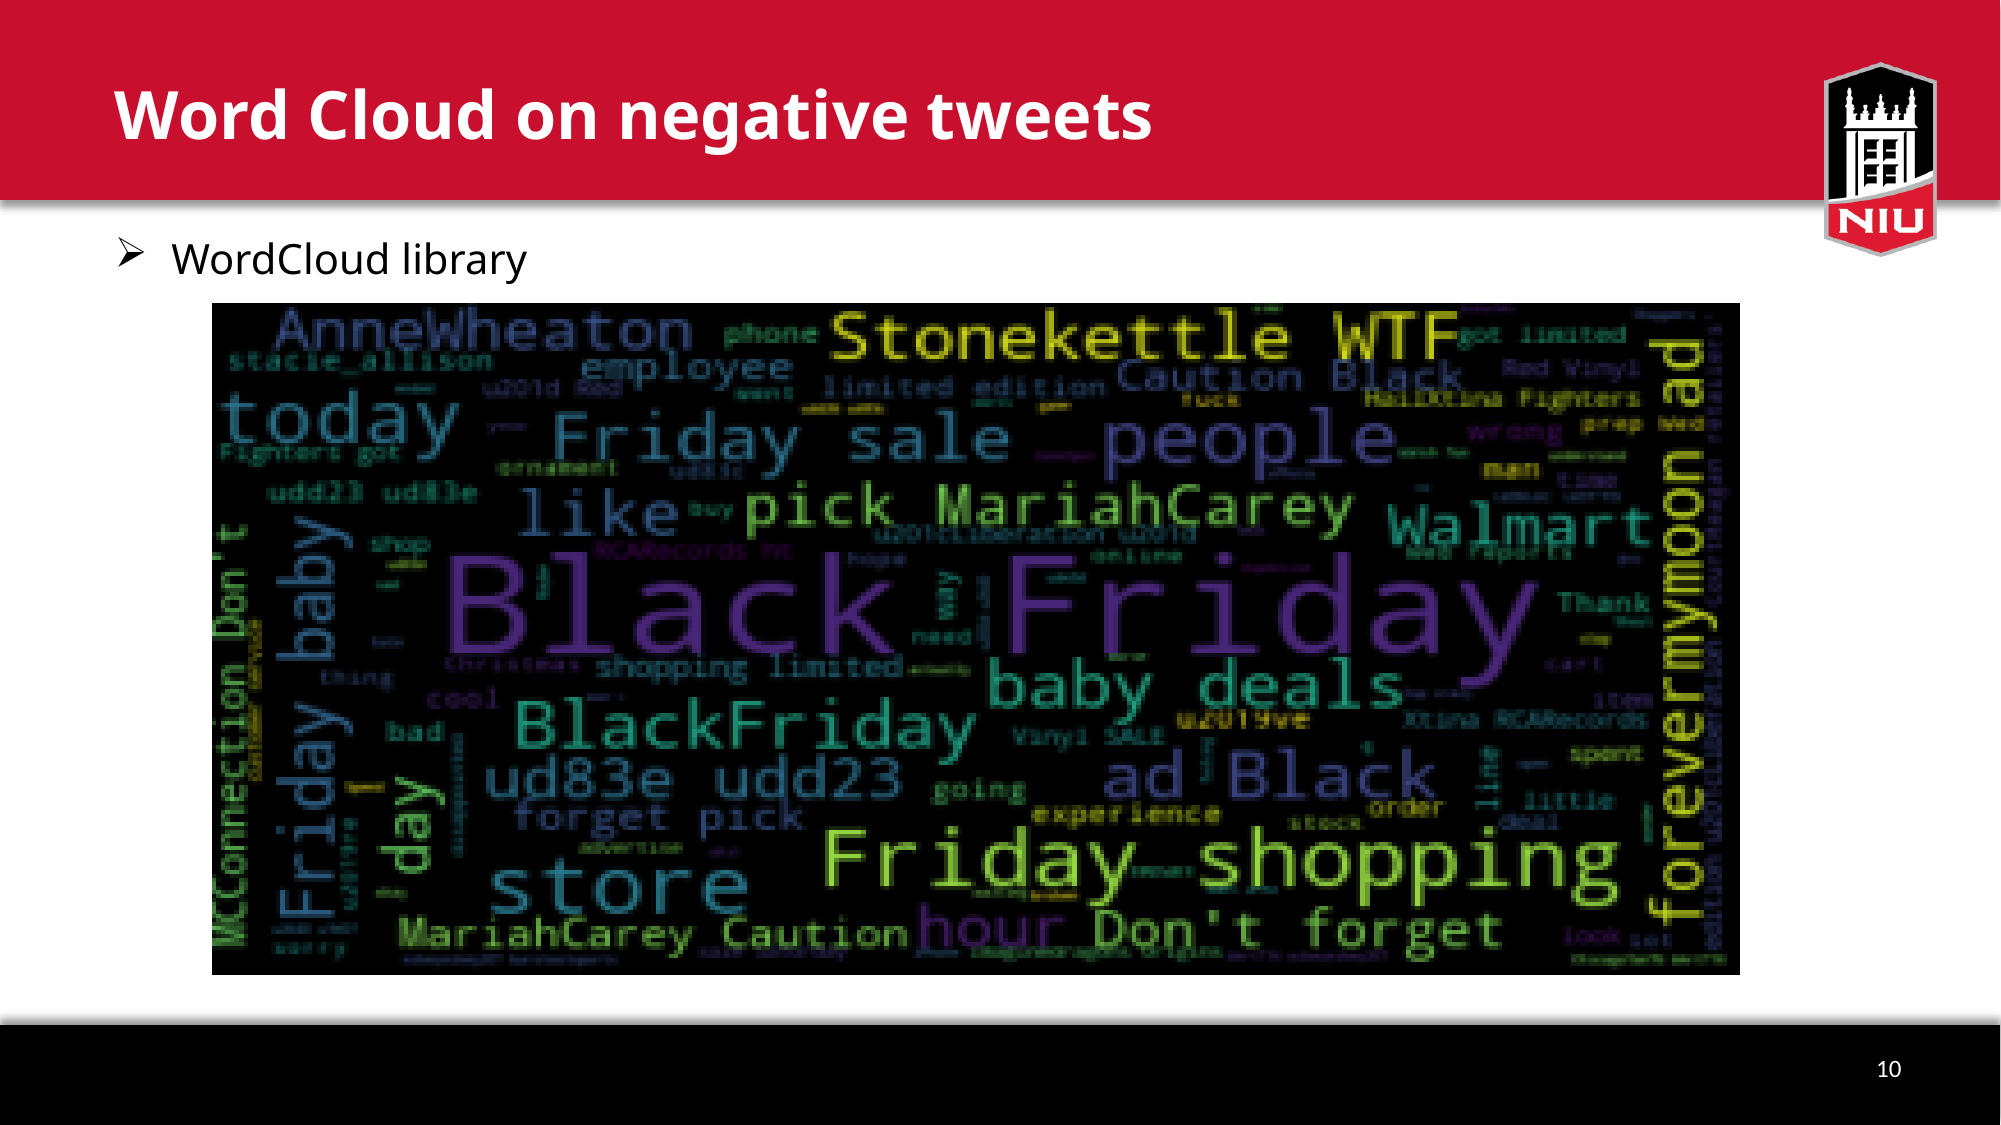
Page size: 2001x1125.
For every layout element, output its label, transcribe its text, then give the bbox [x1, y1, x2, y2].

picture [212, 303, 1751, 976]
title Word Cloud on negative tweets [99, 24, 1750, 200]
slide_number 10 [1616, 1037, 1917, 1098]
list WordCloud library [99, 224, 1817, 988]
picture [1824, 62, 1937, 257]
